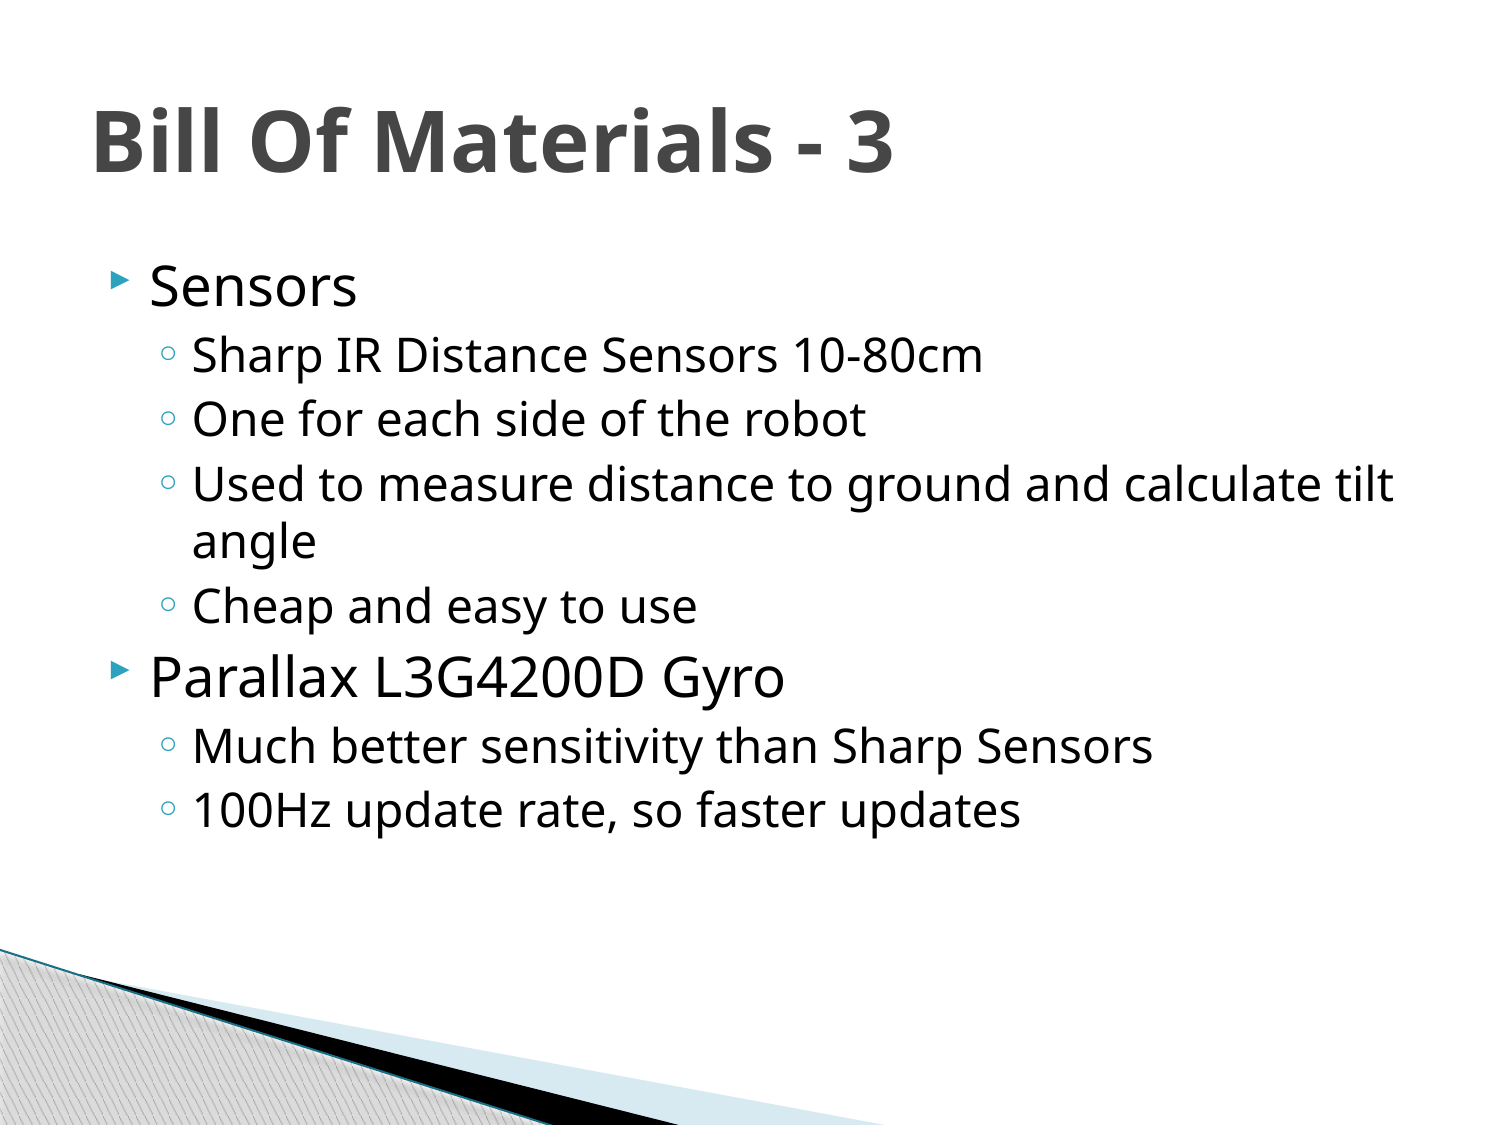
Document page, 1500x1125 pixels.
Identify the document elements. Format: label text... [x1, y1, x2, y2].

title Bill Of Materials - 3 [75, 45, 1425, 233]
list Sensors Sharp IR Distance Sensors 10-80cm One for each side of the robot Used to measure distance to ground and calculate tilt angle Cheap and easy to use Parallax L3G4200D Gyro Much better sensitivity than Sharp Sensors 100Hz update rate, so faster updates [75, 243, 1425, 986]
